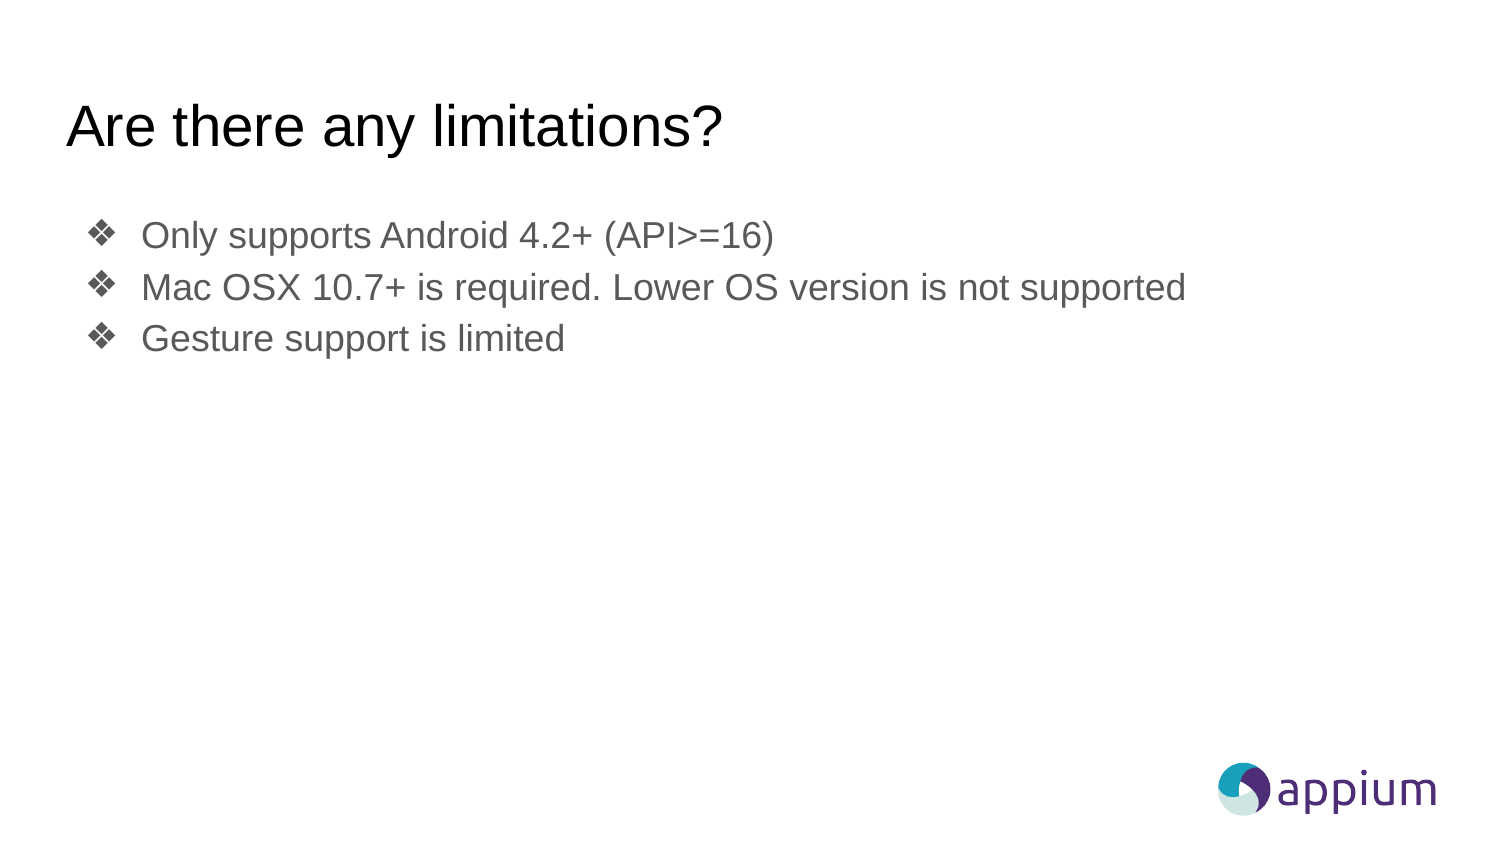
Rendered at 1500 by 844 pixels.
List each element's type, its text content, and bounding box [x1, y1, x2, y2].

list Only supports Android 4.2+ (API>=16) Mac OSX 10.7+ is required. Lower OS version is not supported Gesture support is limited [51, 189, 1449, 750]
picture [1211, 758, 1442, 819]
title Are there any limitations? [51, 72, 1449, 167]
